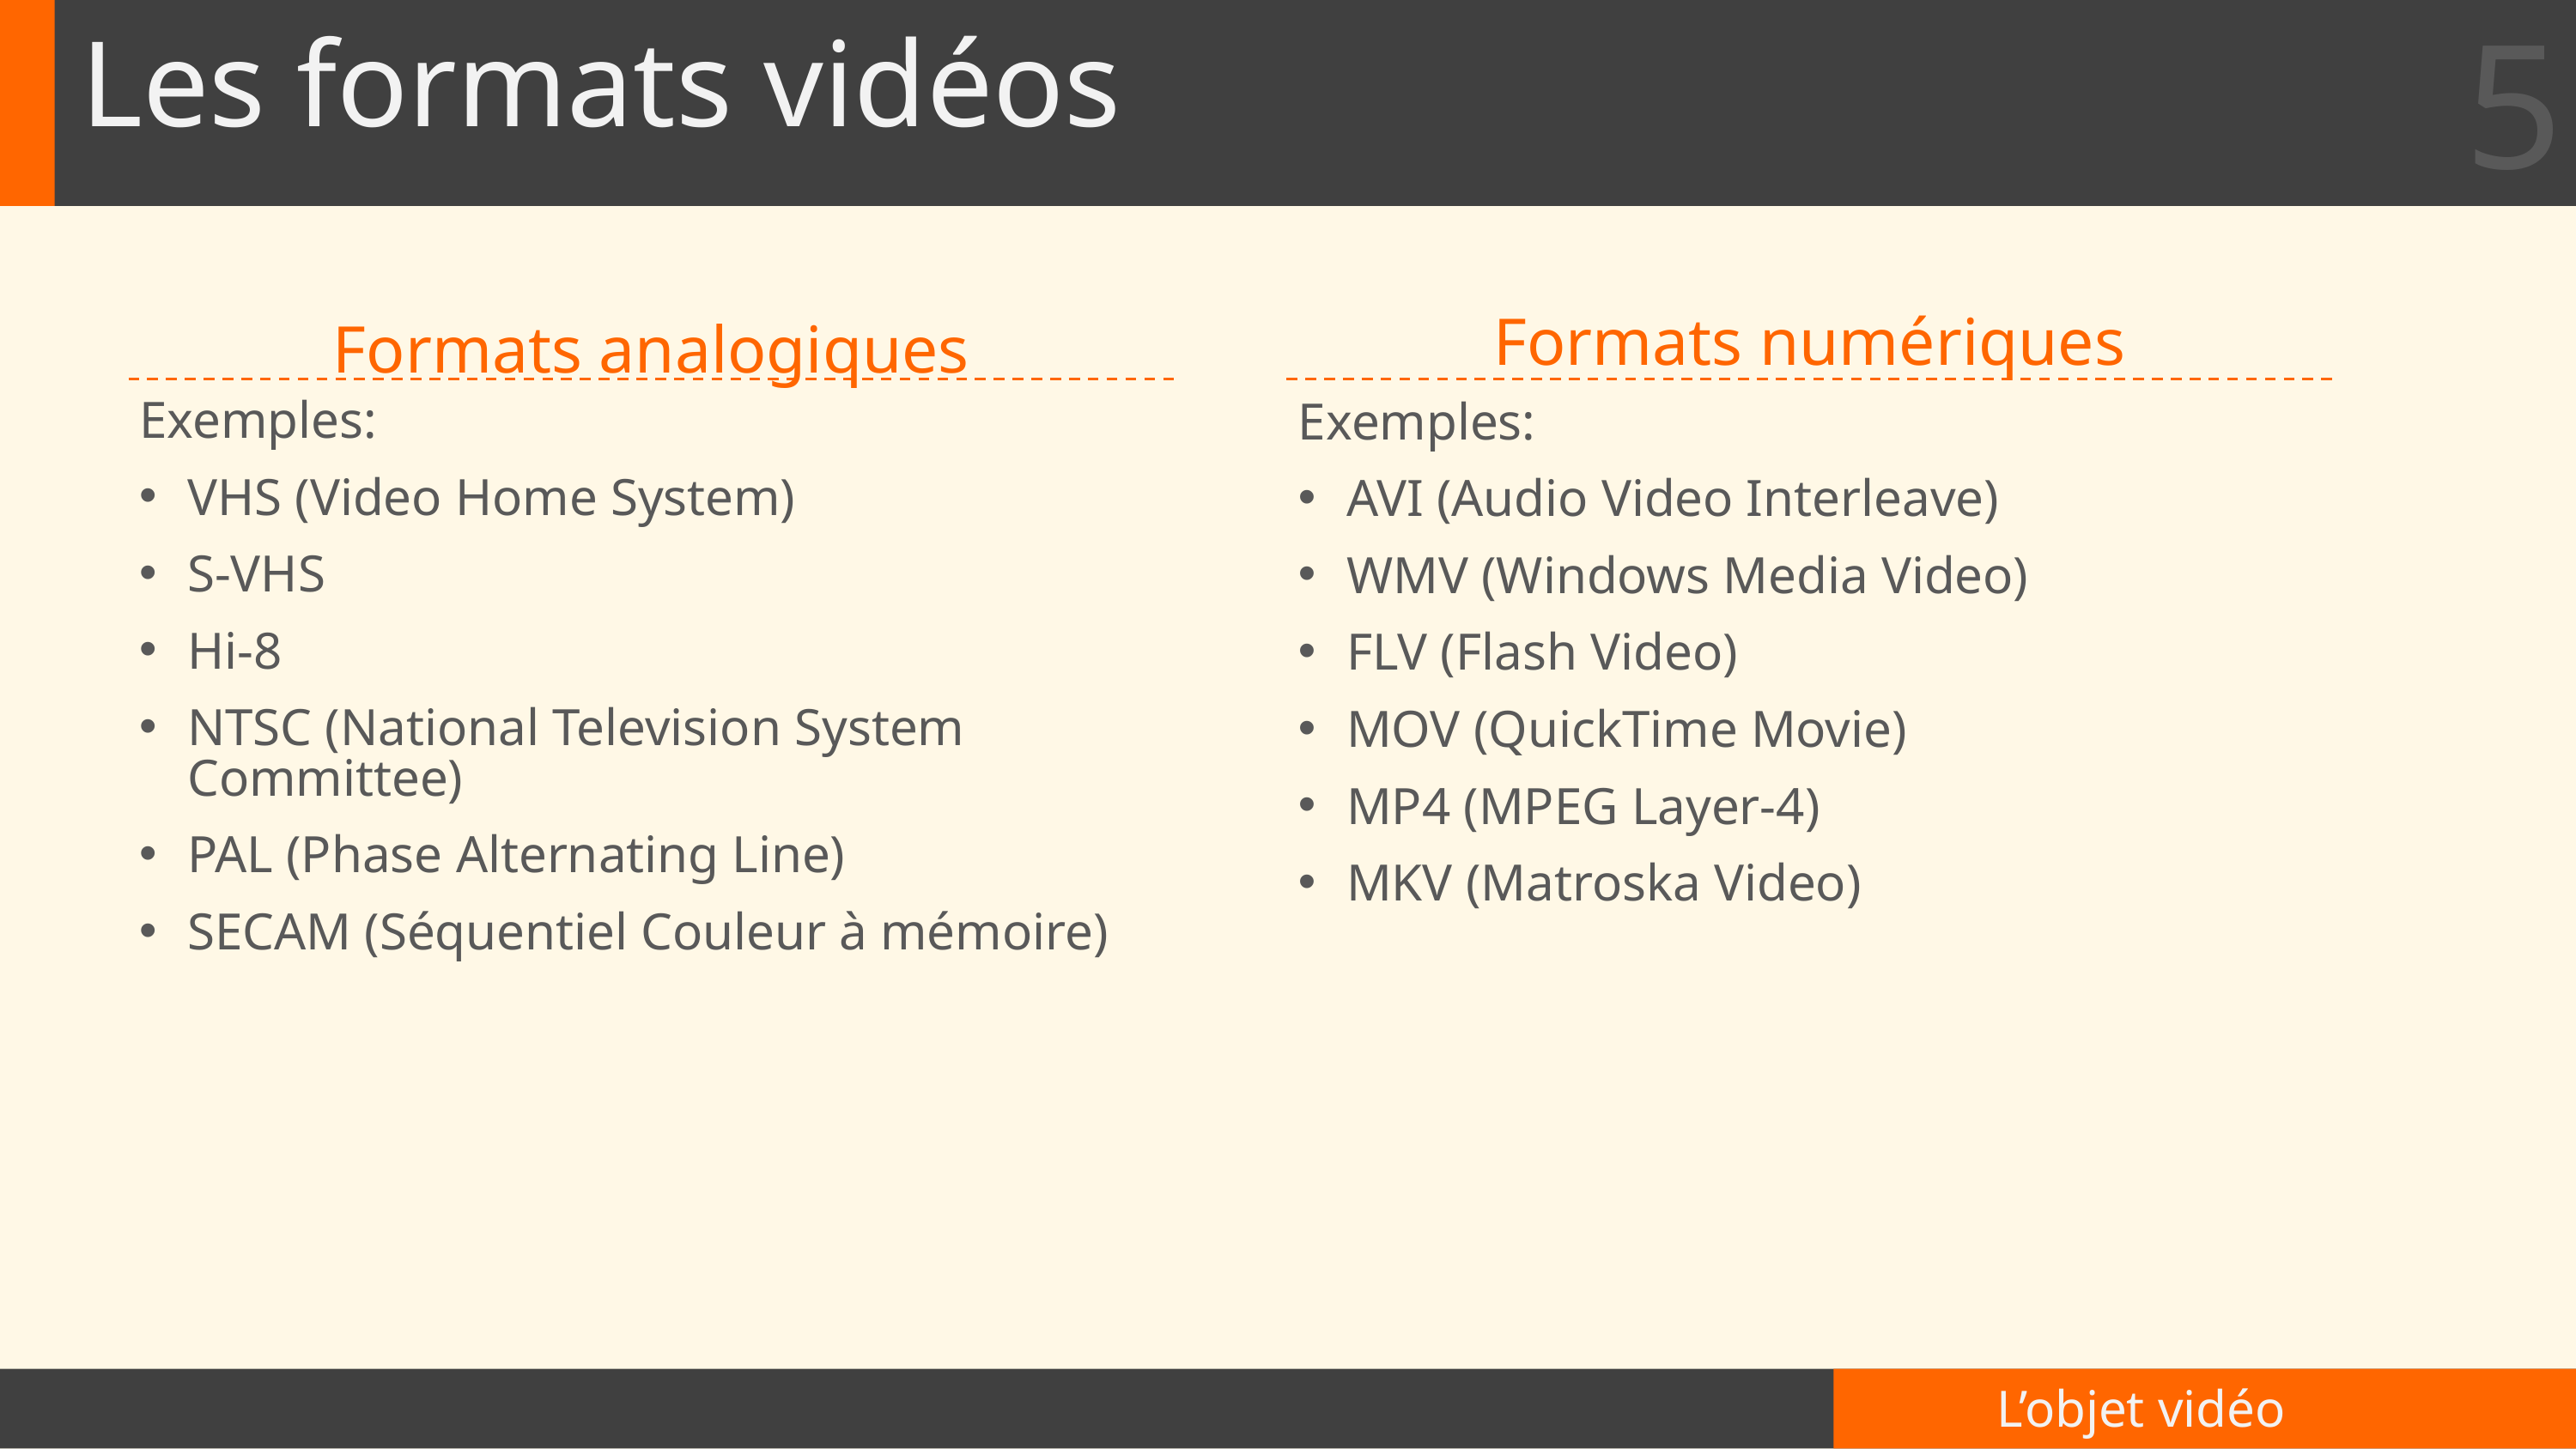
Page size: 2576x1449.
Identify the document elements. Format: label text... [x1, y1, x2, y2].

slide_number 5 [1996, 0, 2576, 227]
list Exemples: VHS (Video Home System) S-VHS Hi-8 NTSC (National Television System Committee) PAL (Phase Alternating Line) SECAM (Séquentiel Couleur à mémoire) [126, 391, 1175, 1101]
list Exemples: AVI (Audio Video Interleave) WMV (Windows Media Video) FLV (Flash Video) MOV (QuickTime Movie) MP4 (MPEG Layer-4) MKV (Matroska Video) [1285, 392, 2334, 1284]
footer L’objet vidéo [1706, 1368, 2576, 1446]
title Les formats vidéos [68, 18, 1996, 127]
list Formats analogiques [128, 303, 1175, 391]
list Formats numériques [1286, 296, 2333, 386]
